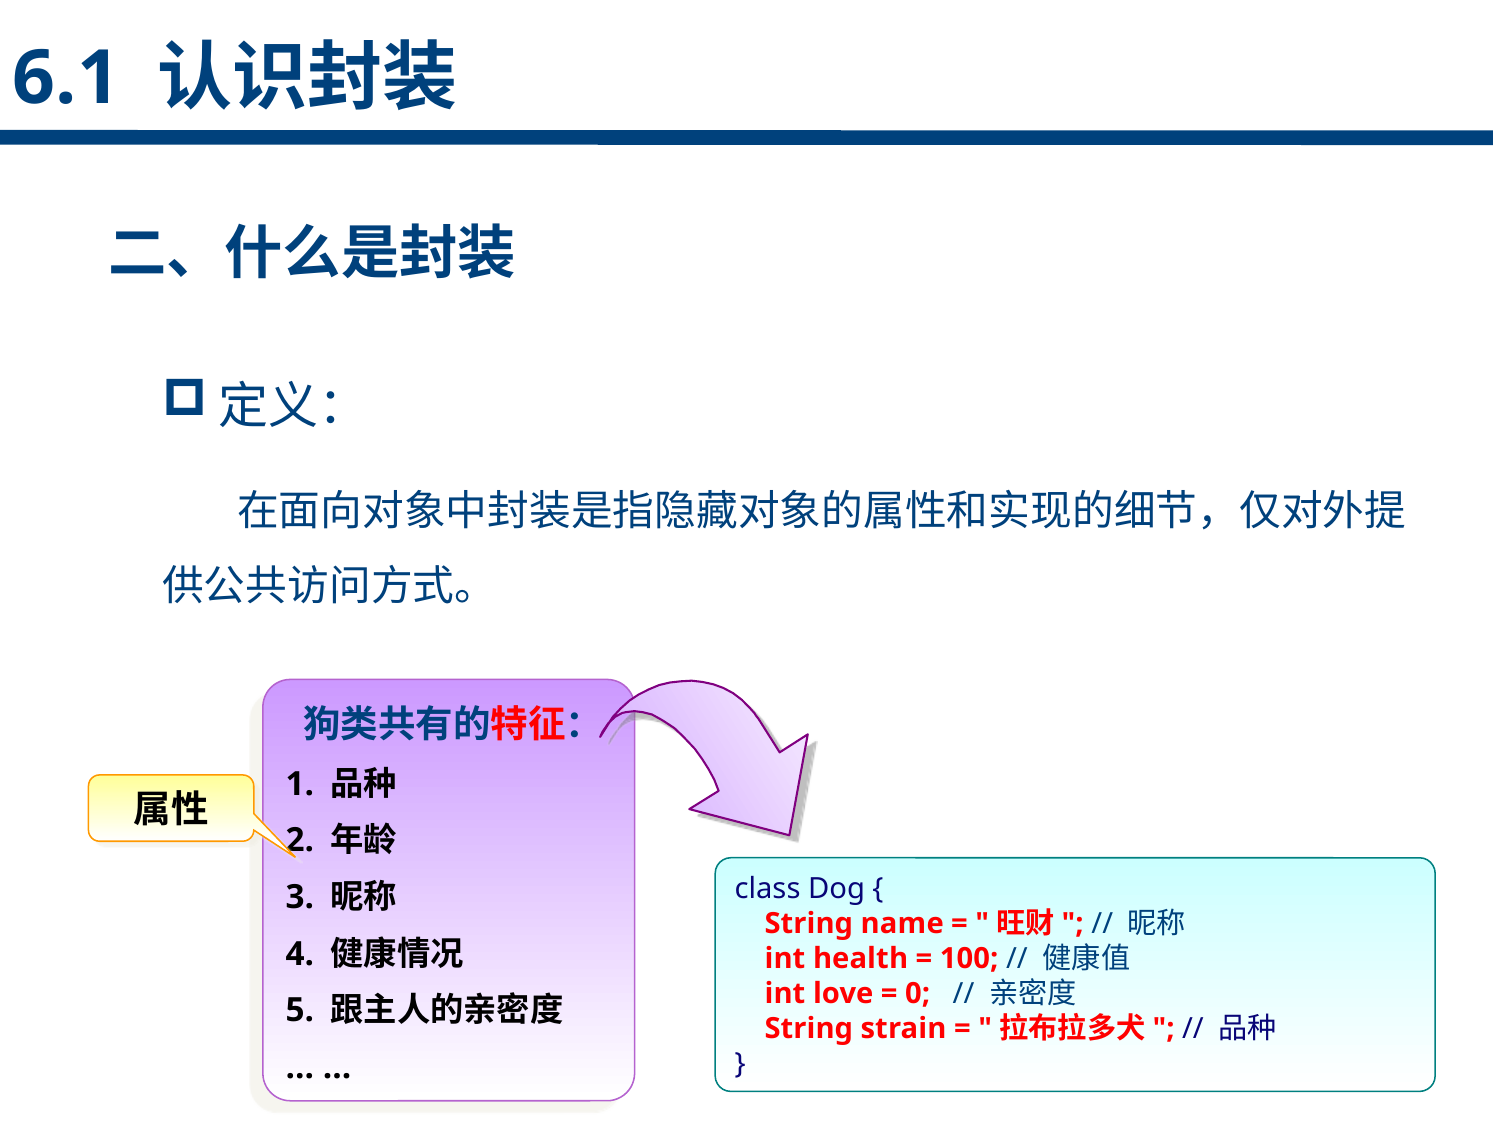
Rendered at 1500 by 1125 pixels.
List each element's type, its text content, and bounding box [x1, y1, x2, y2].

text_box 属性 [88, 774, 296, 858]
text_box 定义： 在面向对象中封装是指隐藏对象的属性和实现的细节，仅对外提供公共访问方式。 [147, 335, 1435, 616]
text_box 6.1 认识封装 [0, 21, 473, 127]
text_box 狗类共有的特征： 1. 品种 2. 年龄 3. 昵称 4. 健康情况 5. 跟主人的亲密度 … … [262, 679, 635, 1101]
text_box [600, 680, 808, 836]
text_box class Dog { String name = "旺财"; // 昵称 int health = 100; // 健康值 int love = 0; // 亲密度 String strain = "拉布拉多犬"; // 品种 } [715, 857, 1436, 1092]
text_box 二、什么是封装 [5, 172, 1317, 293]
